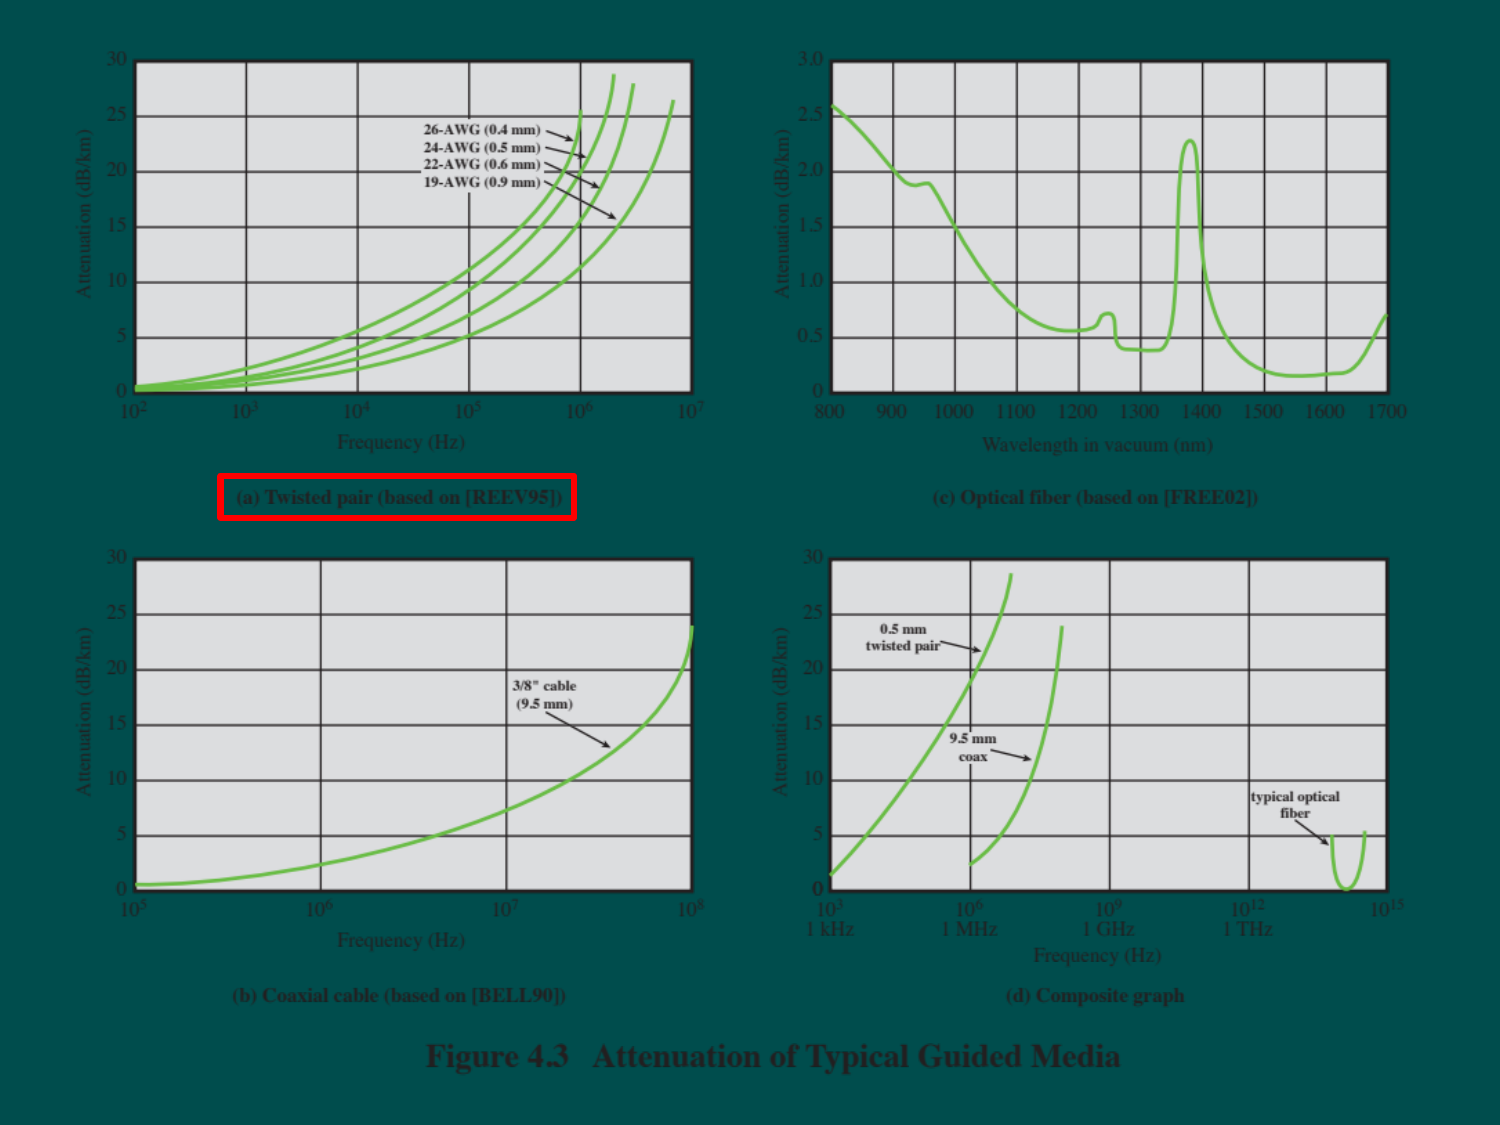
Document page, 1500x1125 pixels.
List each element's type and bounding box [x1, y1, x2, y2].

picture [48, 26, 1439, 1086]
